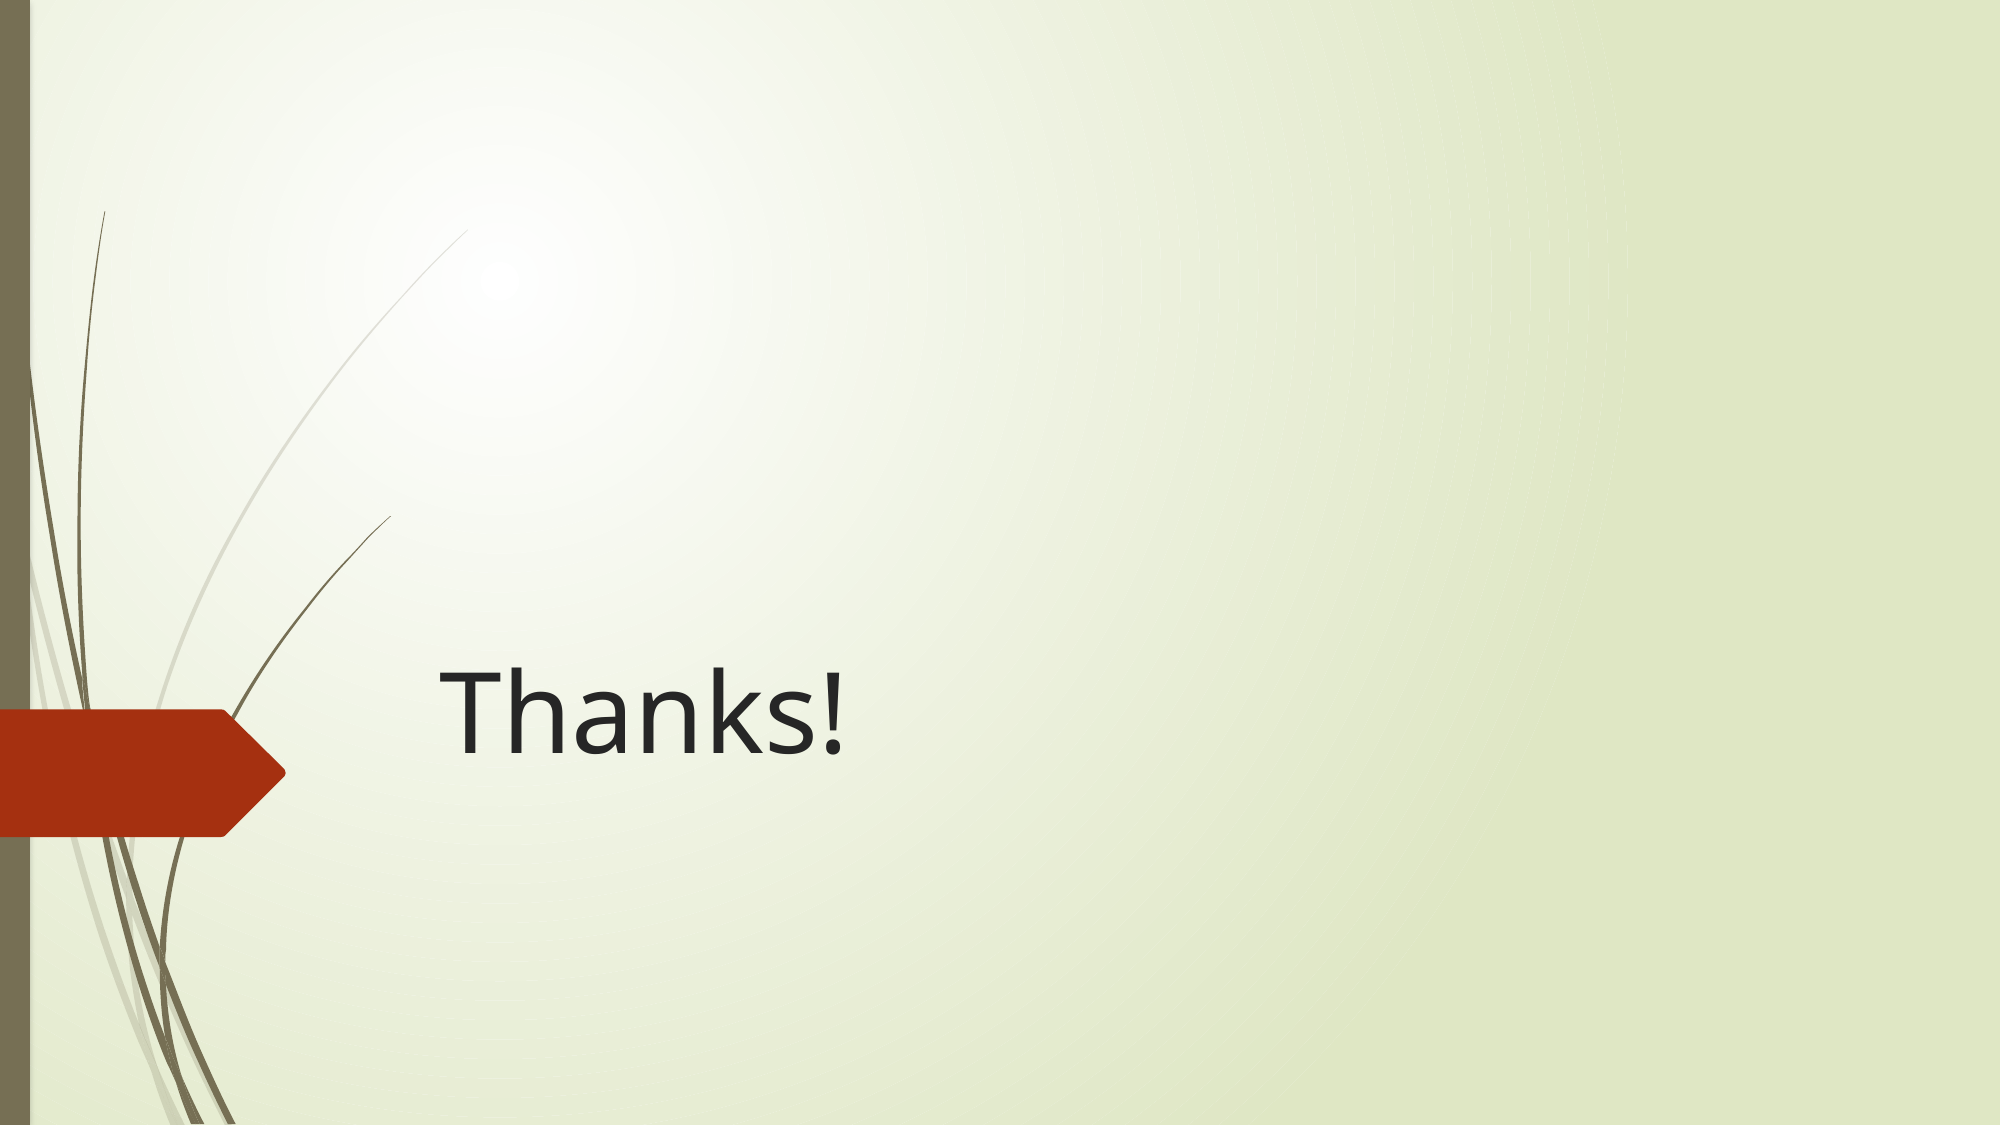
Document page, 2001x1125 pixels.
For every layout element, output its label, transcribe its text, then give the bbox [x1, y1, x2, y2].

title Thanks! [424, 412, 1888, 784]
